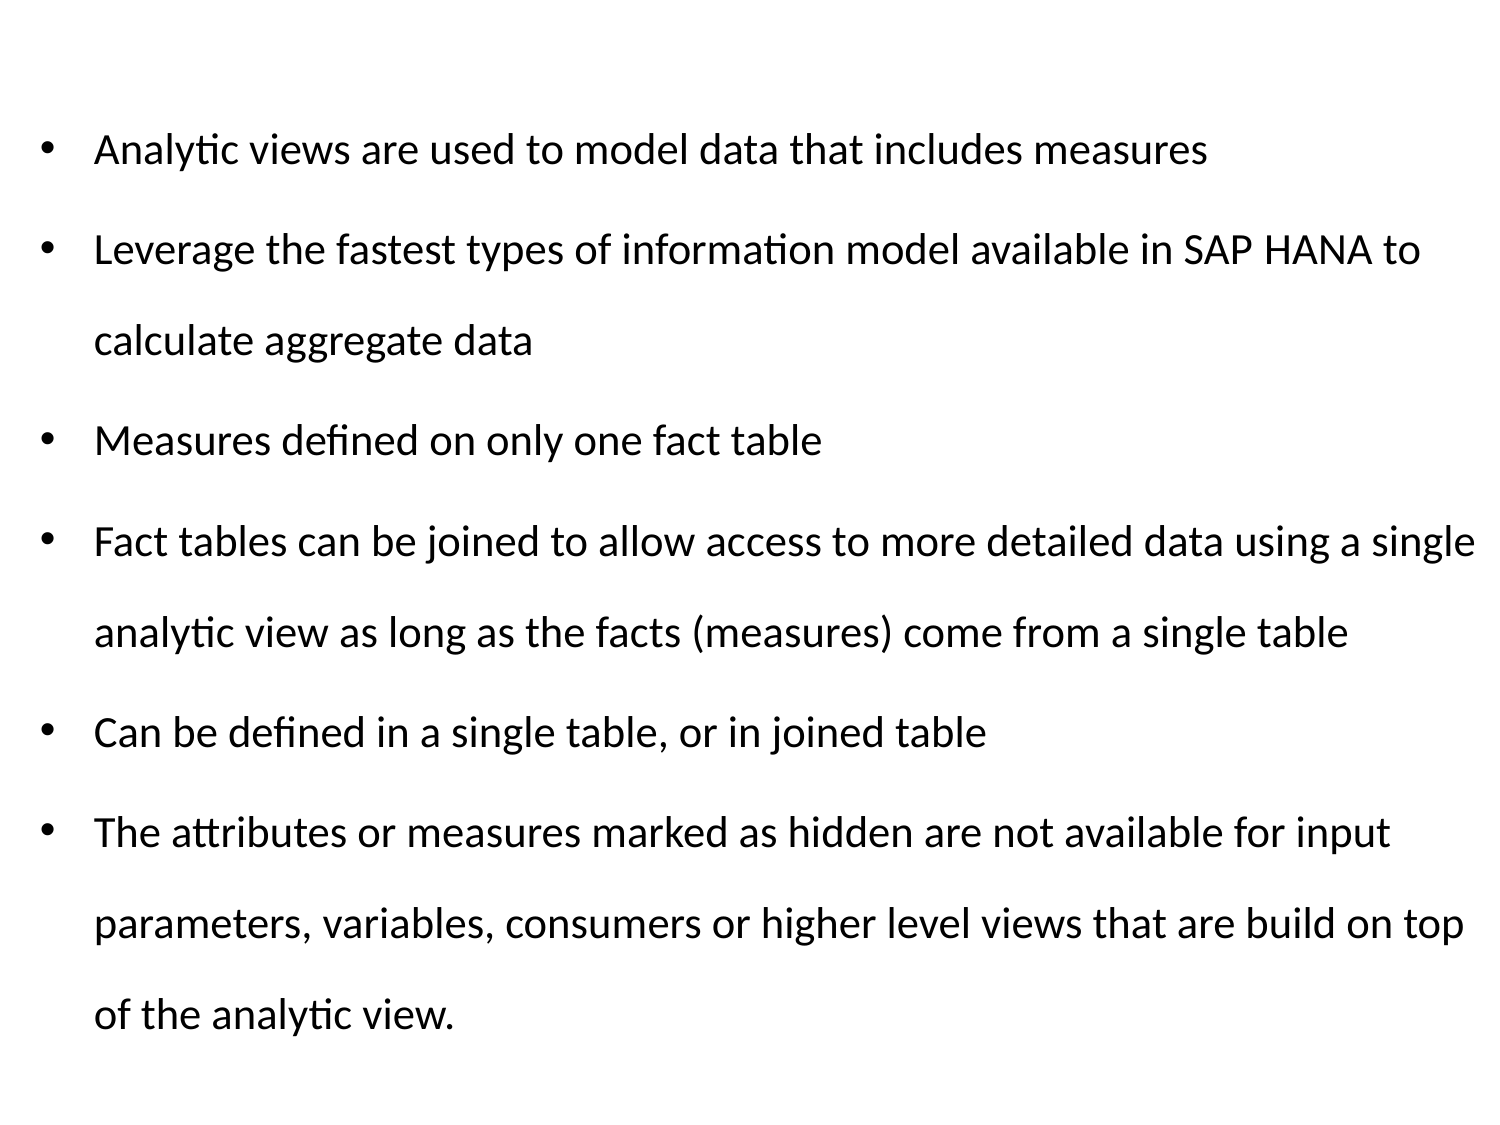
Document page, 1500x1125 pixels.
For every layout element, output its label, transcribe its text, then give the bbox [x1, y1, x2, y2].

list Analytic views are used to model data that includes measures Leverage the fastest types of information model available in SAP HANA to calculate aggregate data Measures defined on only one fact table Fact tables can be joined to allow access to more detailed data using a single analytic view as long as the facts (measures) come from a single table Can be defined in a single table, or in joined table The attributes or measures marked as hidden are not available for input parameters, variables, consumers or higher level views that are build on top of the analytic view. [24, 75, 1500, 1125]
